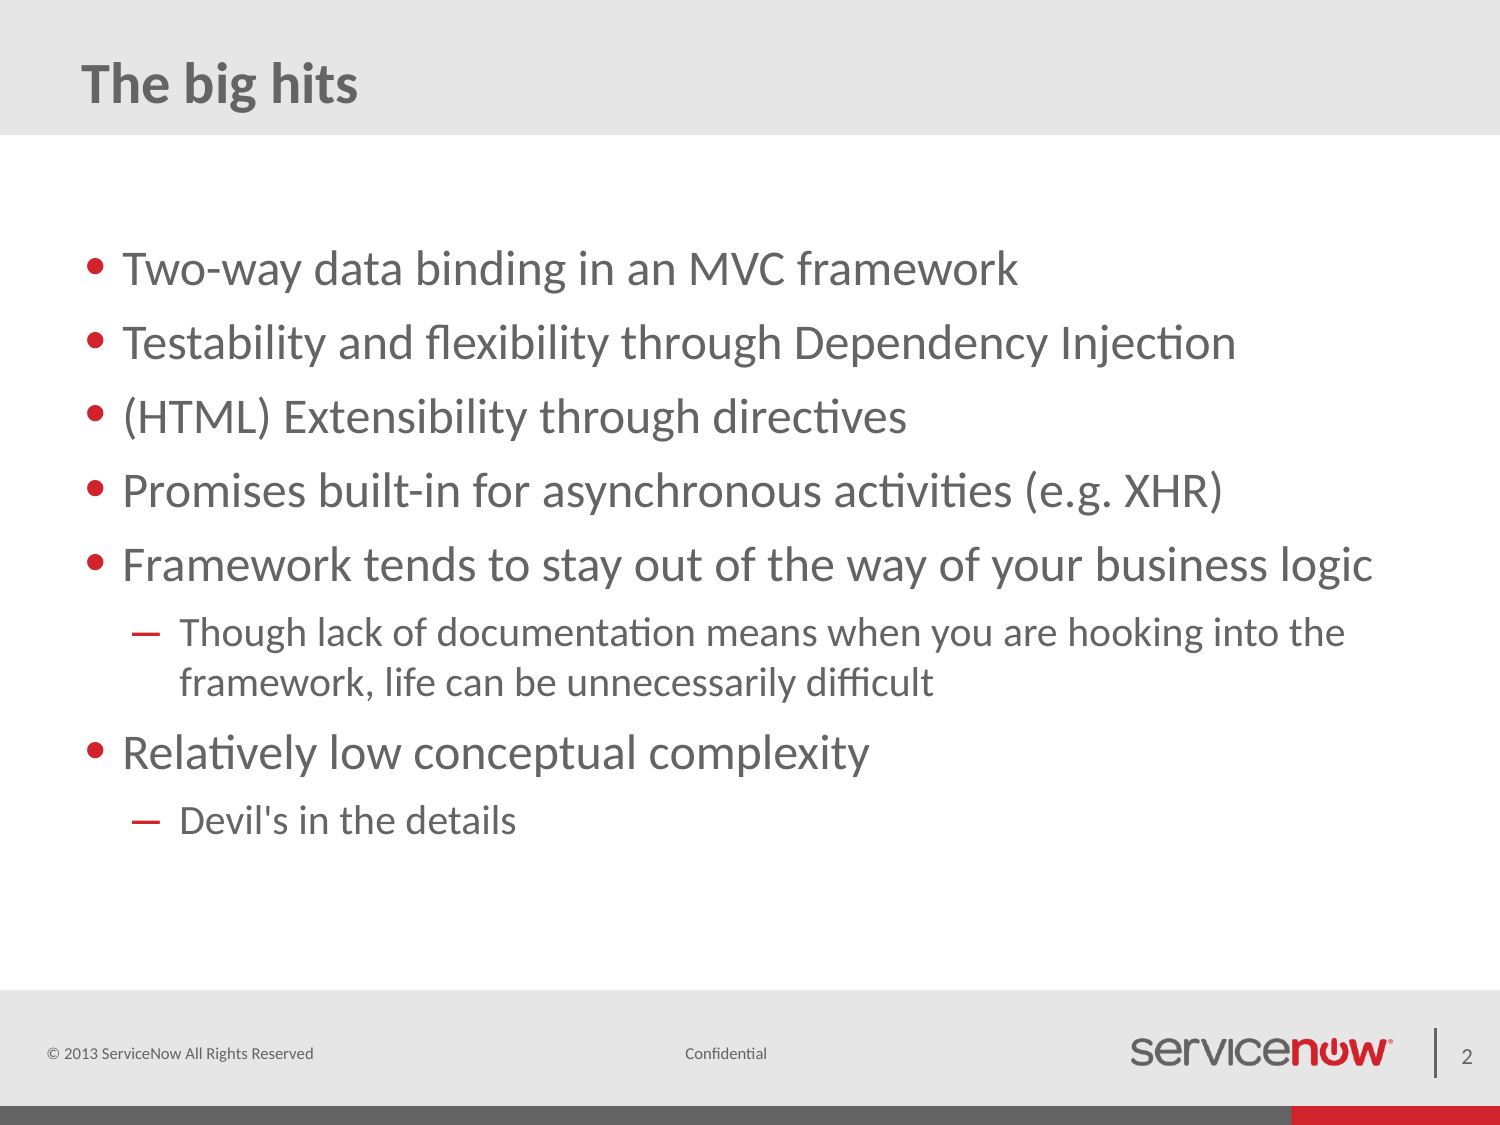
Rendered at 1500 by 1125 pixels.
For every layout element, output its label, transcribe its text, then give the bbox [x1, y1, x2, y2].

slide_number 2 [1435, 1025, 1500, 1086]
list Two-way data binding in an MVC framework Testability and flexibility through Dependency Injection (HTML) Extensibility through directives Promises built-in for asynchronous activities (e.g. XHR) Framework tends to stay out of the way of your business logic Though lack of documentation means when you are hooking into the framework, life can be unnecessarily difficult Relatively low conceptual complexity Devil's in the details [70, 227, 1420, 971]
picture [1129, 1035, 1395, 1068]
footer © 2013 ServiceNow All Rights Reserved [31, 1022, 507, 1083]
title The big hits [66, 0, 1417, 123]
